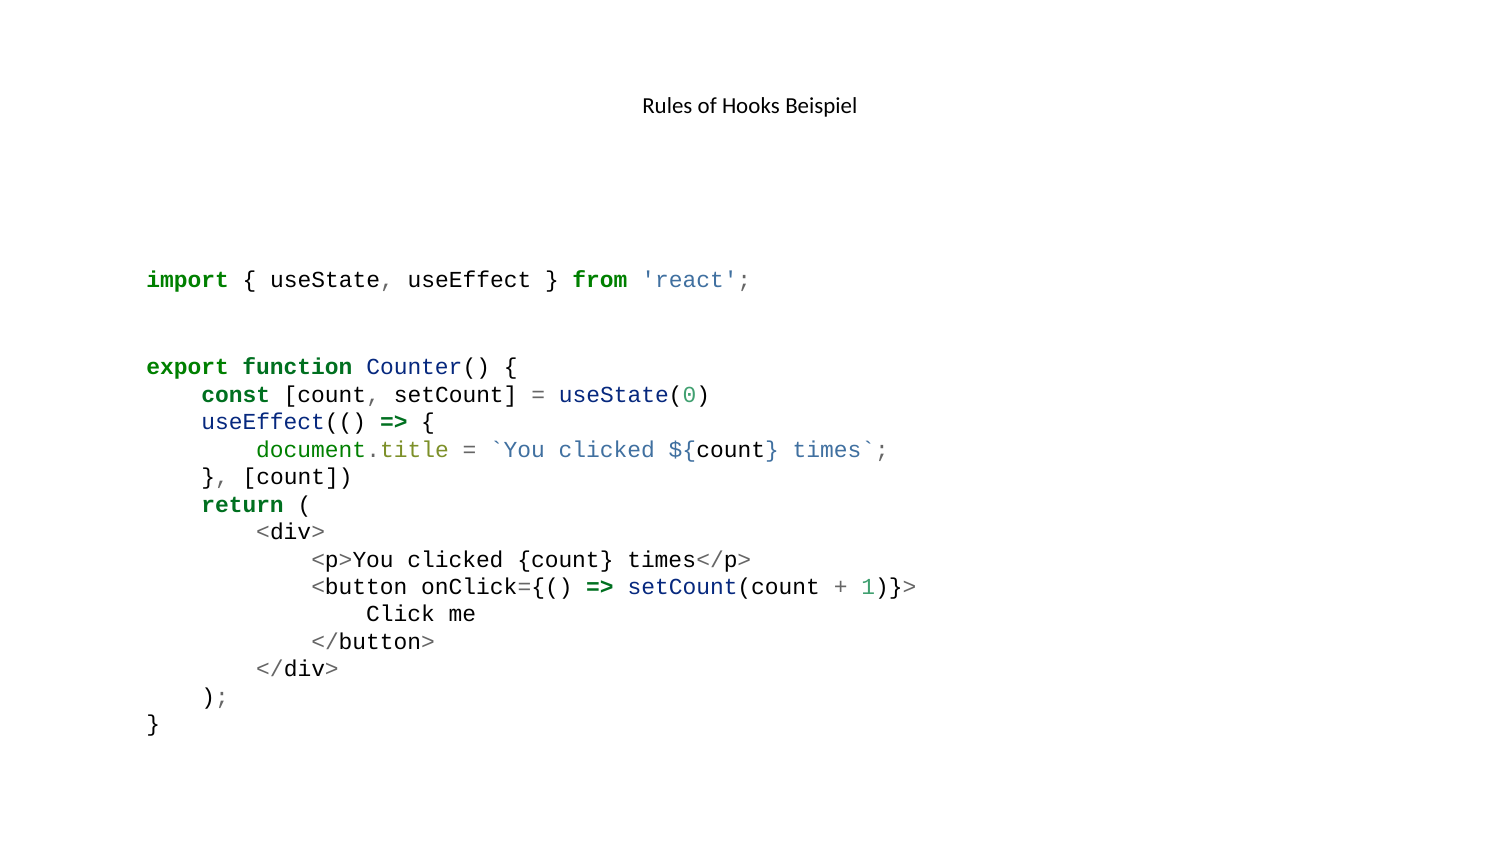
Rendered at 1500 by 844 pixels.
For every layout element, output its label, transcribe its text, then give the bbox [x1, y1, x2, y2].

list import { useState, useEffect } from 'react'; export function Counter() { const [count, setCount] = useState(0) useEffect(() => { document.title = `You clicked ${count} times`; }, [count]) return ( <div> <p>You clicked {count} times</p> <button onClick={() => setCount(count + 1)}> Click me </button> </div> ); } [75, 196, 1425, 754]
title Rules of Hooks Beispiel [75, 33, 1425, 175]
